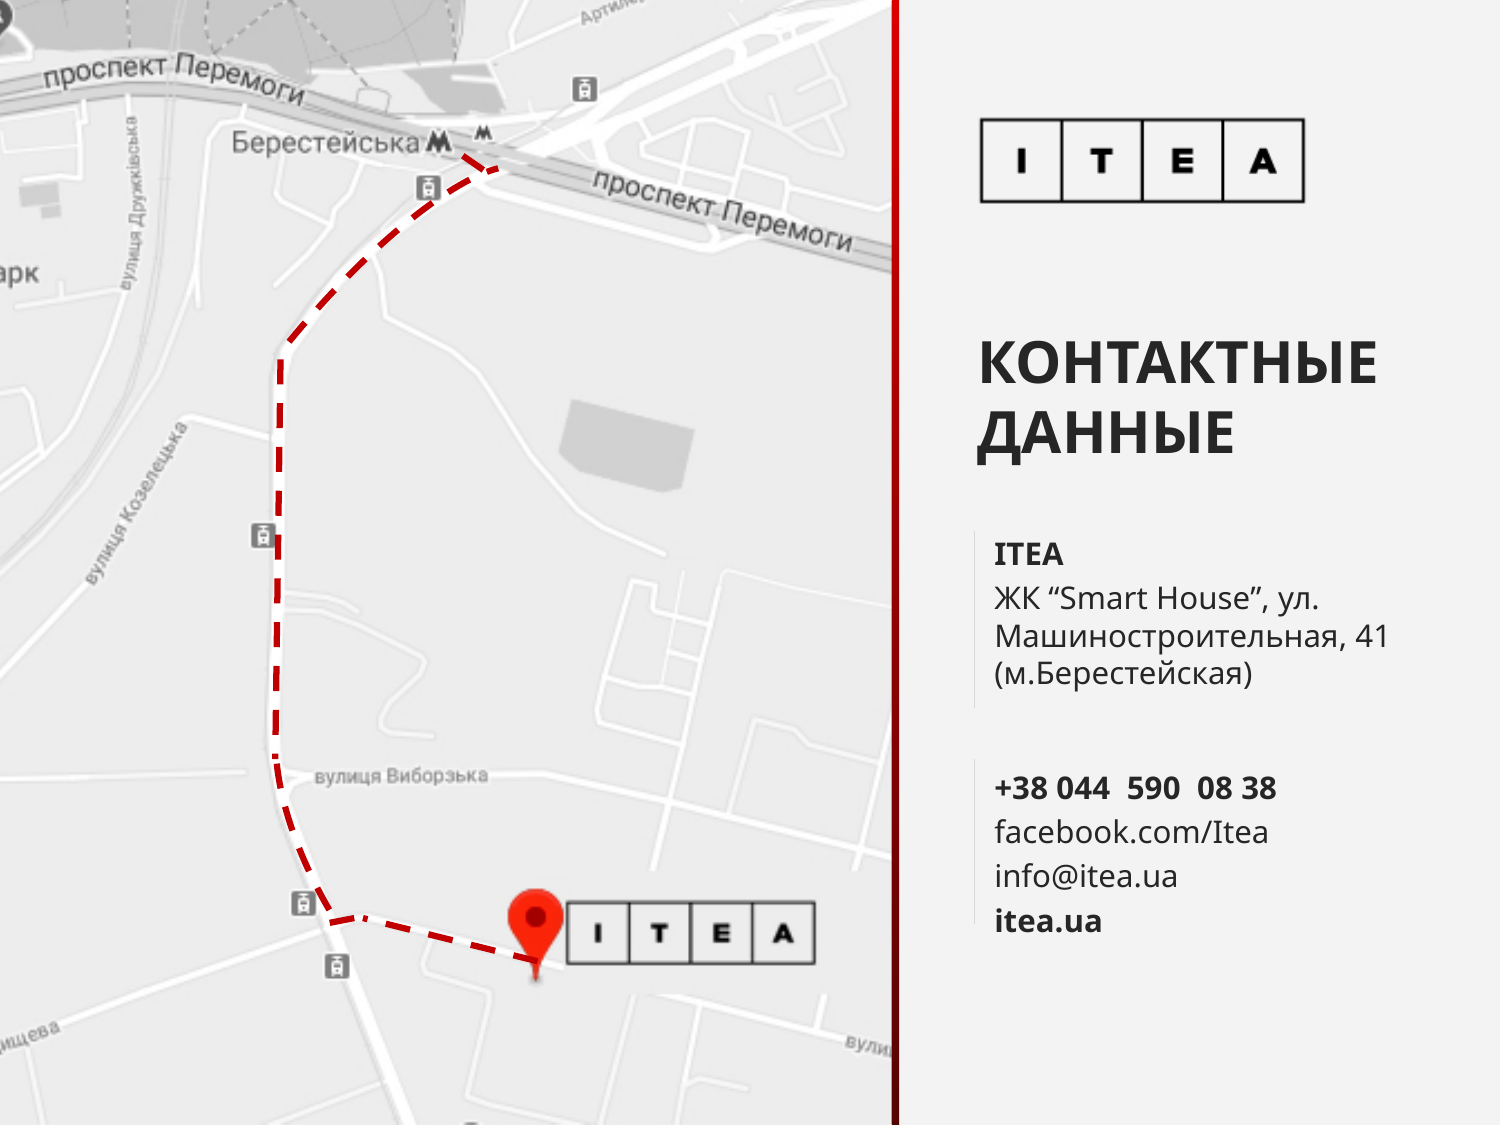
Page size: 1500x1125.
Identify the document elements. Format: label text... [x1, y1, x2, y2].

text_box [362, 917, 538, 962]
picture [0, 0, 892, 1125]
text_box [895, 0, 900, 1125]
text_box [462, 155, 497, 180]
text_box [275, 359, 281, 760]
text_box КОНТАКТНЫЕ ДАННЫЕ [962, 317, 1436, 478]
text_box [900, 0, 1500, 1125]
text_box ITEA ЖК “Smart House”, ул. Машиностроительная, 41 (м.Берестейская) +38 044 590 08 38 facebook.com/Itea info@itea.ua itea.ua [979, 527, 1459, 1094]
picture [966, 109, 1315, 211]
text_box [321, 917, 355, 925]
